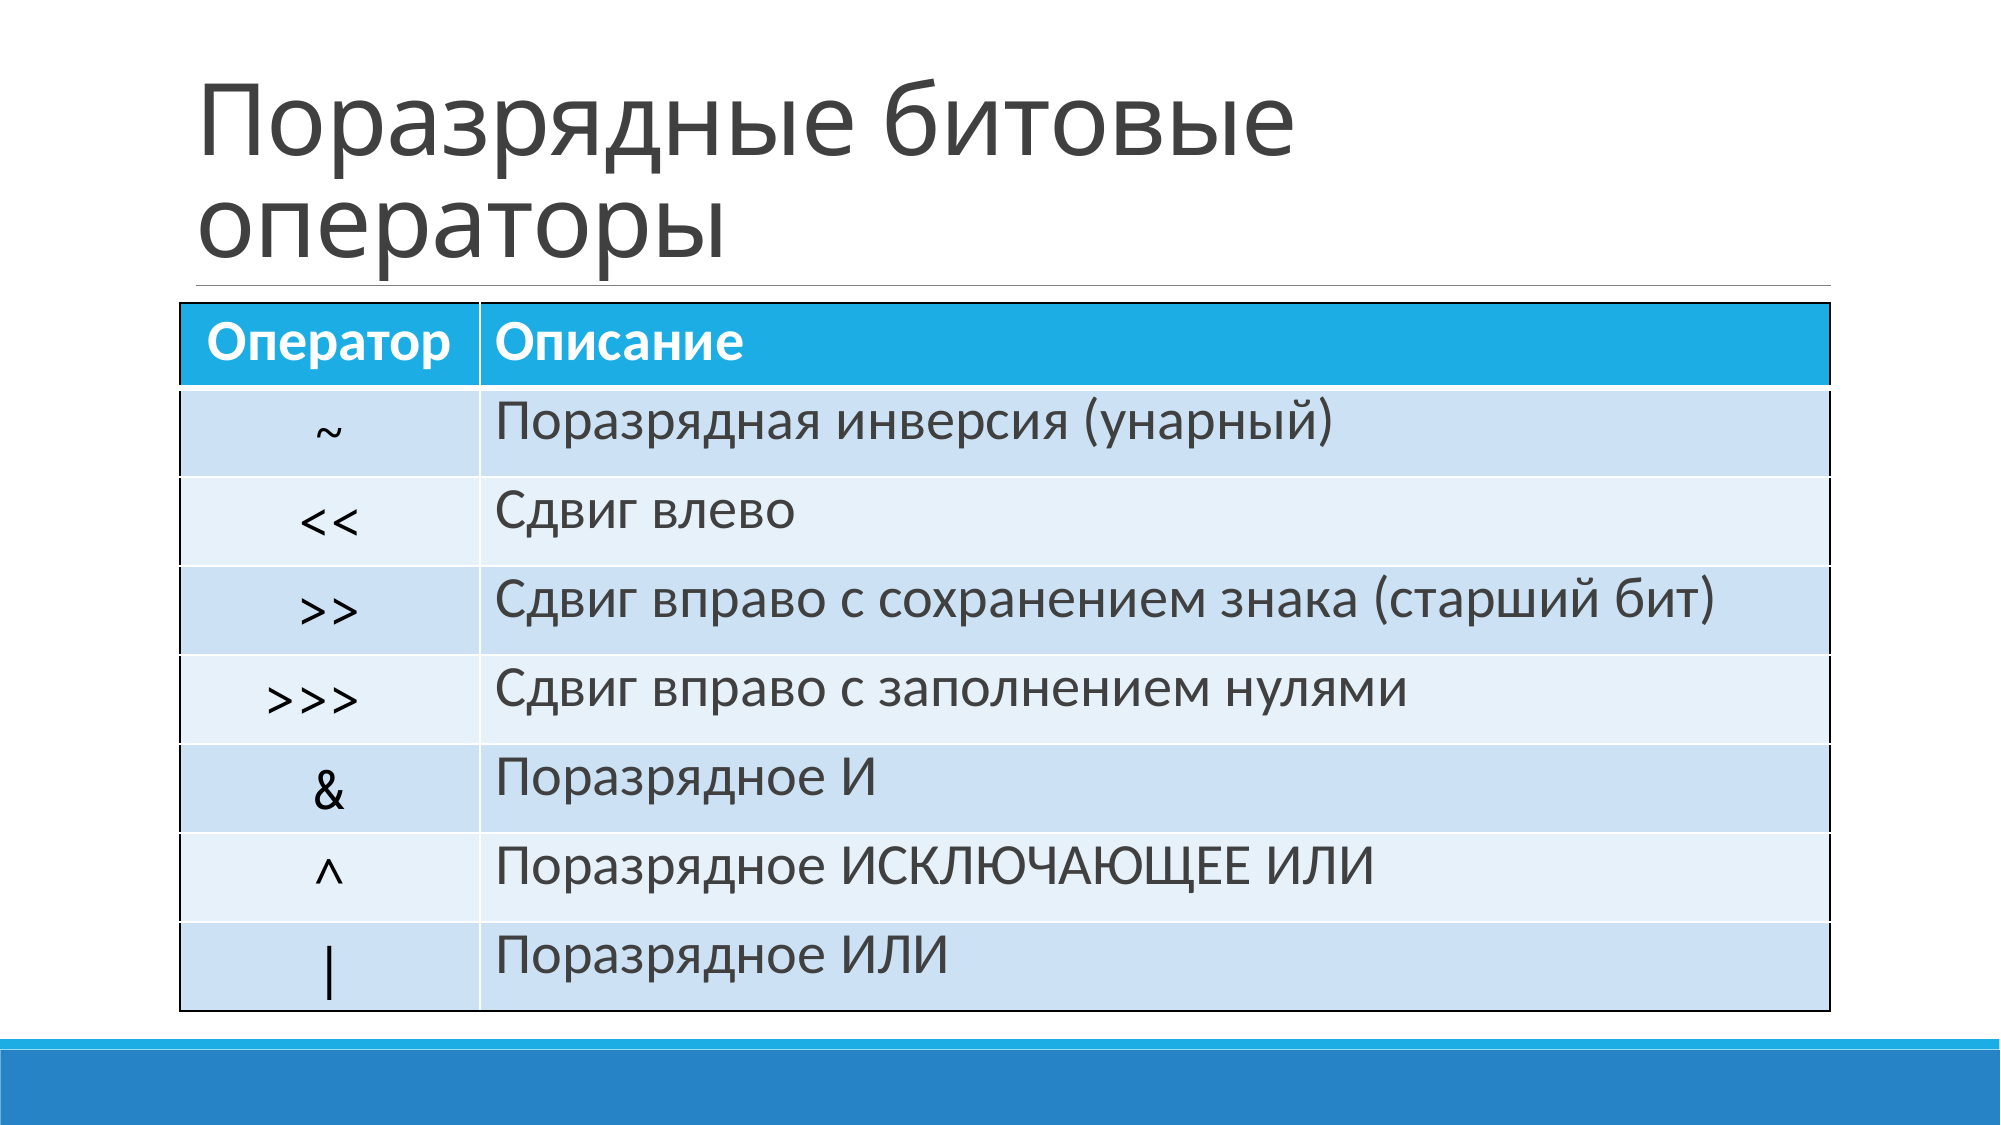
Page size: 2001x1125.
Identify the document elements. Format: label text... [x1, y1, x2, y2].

table_cell << [181, 478, 479, 565]
table_cell ~ [181, 391, 479, 476]
table_header Описание [481, 304, 1829, 385]
table_header Оператор [181, 304, 479, 385]
table_cell Поразрядное ИЛИ [481, 923, 1829, 1010]
table_cell | [181, 923, 479, 1010]
table_cell >> [181, 567, 479, 654]
table_cell Сдвиг влево [481, 478, 1829, 565]
table_cell Сдвиг вправо с сохранением знака (старший бит) [481, 567, 1829, 654]
table_cell ^ [181, 834, 479, 921]
table_cell >>> [181, 656, 479, 743]
table_cell Сдвиг вправо с заполнением нулями [481, 656, 1829, 743]
title Поразрядные битовые операторы [180, 47, 1830, 285]
table_cell Поразрядное И [481, 745, 1829, 832]
table_cell & [181, 745, 479, 832]
table_cell Поразрядная инверсия (унарный) [481, 391, 1829, 476]
table_cell Поразрядное ИСКЛЮЧАЮЩЕЕ ИЛИ [481, 834, 1829, 921]
